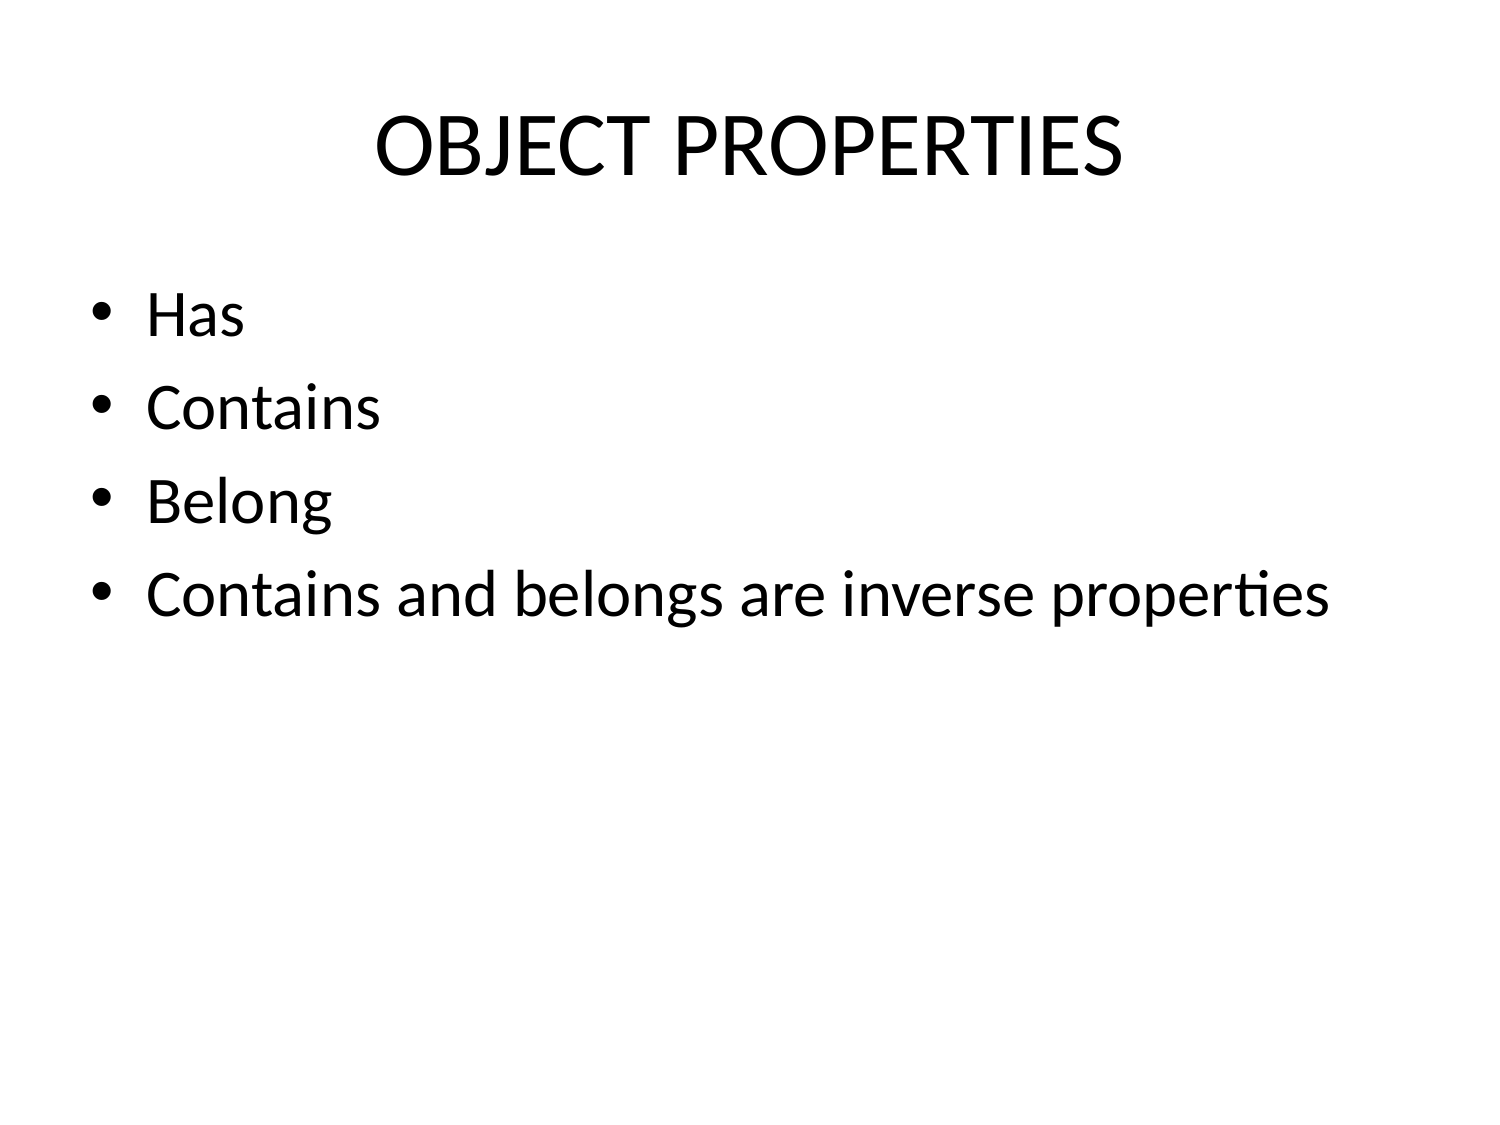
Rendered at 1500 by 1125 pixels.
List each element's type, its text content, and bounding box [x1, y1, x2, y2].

list Has Contains Belong Contains and belongs are inverse properties [75, 262, 1425, 1005]
title OBJECT PROPERTIES [75, 45, 1425, 233]
